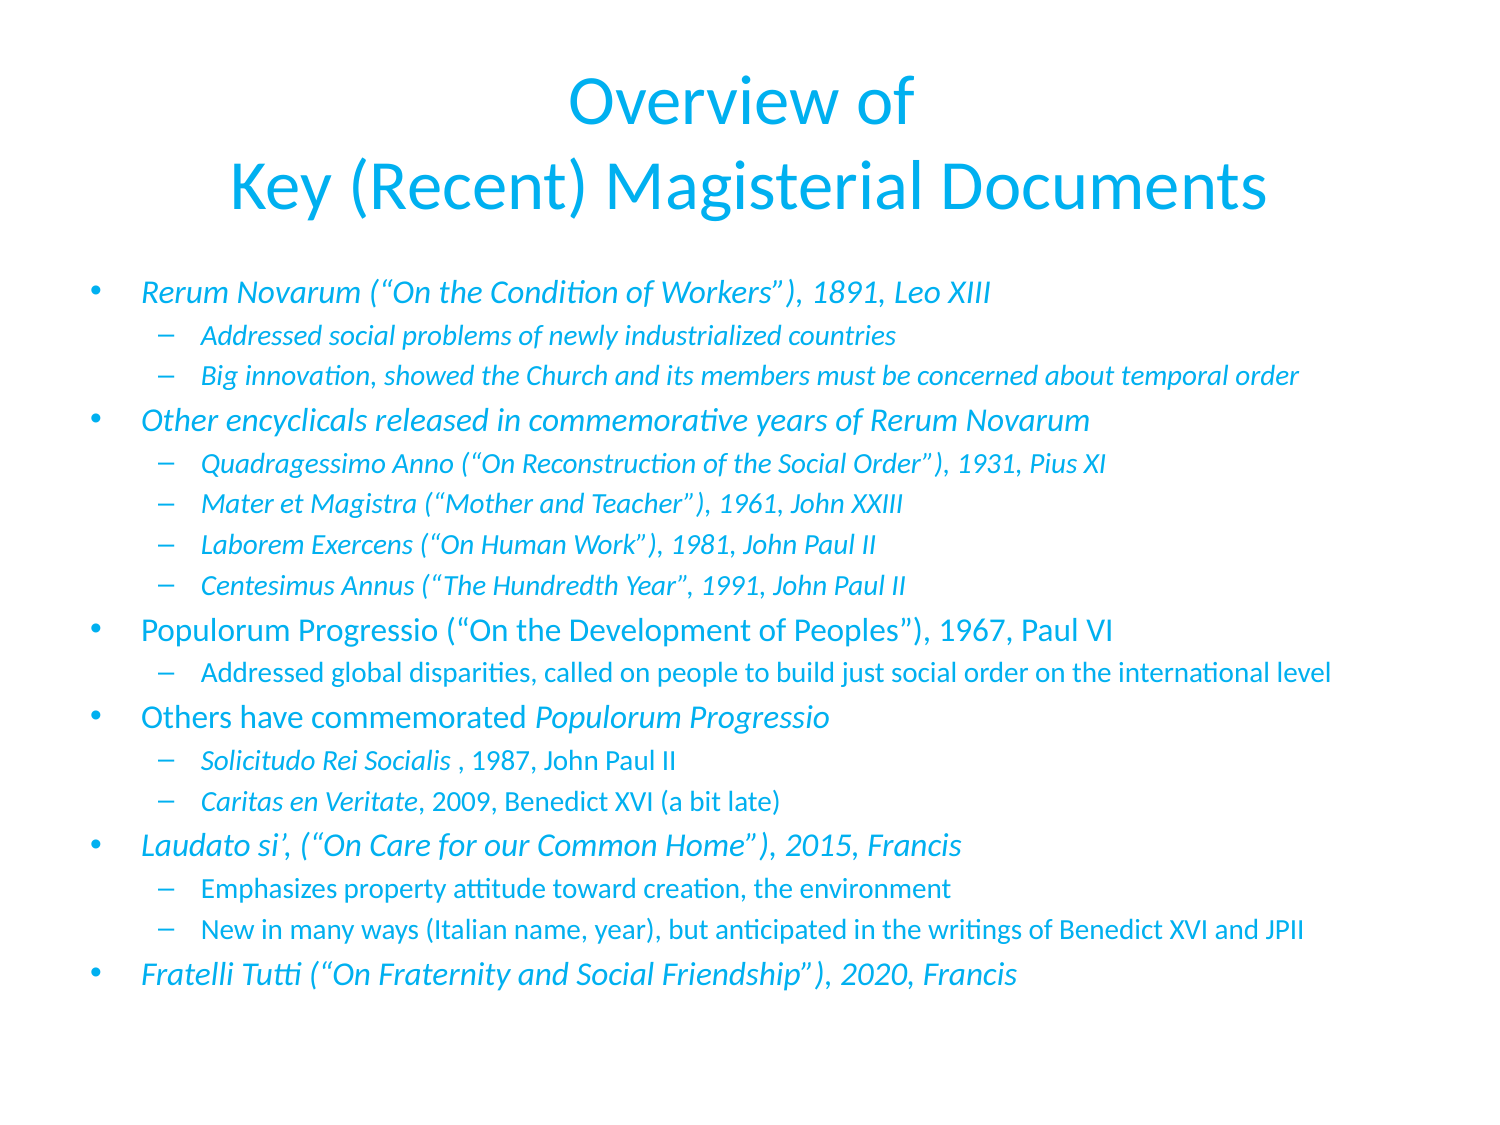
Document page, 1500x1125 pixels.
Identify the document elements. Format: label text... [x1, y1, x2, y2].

title Overview of Key (Recent) Magisterial Documents [75, 45, 1425, 233]
list Rerum Novarum (“On the Condition of Workers”), 1891, Leo XIII Addressed social problems of newly industrialized countries Big innovation, showed the Church and its members must be concerned about temporal order Other encyclicals released in commemorative years of Rerum Novarum Quadragessimo Anno (“On Reconstruction of the Social Order”), 1931, Pius XI Mater et Magistra (“Mother and Teacher”), 1961, John XXIII Laborem Exercens (“On Human Work”), 1981, John Paul II Centesimus Annus (“The Hundredth Year”, 1991, John Paul II Populorum Progressio (“On the Development of Peoples”), 1967, Paul VI Addressed global disparities, called on people to build just social order on the international level Others have commemorated Populorum Progressio Solicitudo Rei Socialis , 1987, John Paul II Caritas en Veritate, 2009, Benedict XVI (a bit late) Laudato si’, (“On Care for our Common Home”), 2015, Francis Emphasizes property attitude toward creation, the environment New in many ways (Italian name, year), but anticipated in the writings of Benedict XVI and JPII Fratelli Tutti (“On Fraternity and Social Friendship”), 2020, Francis [75, 262, 1425, 1005]
